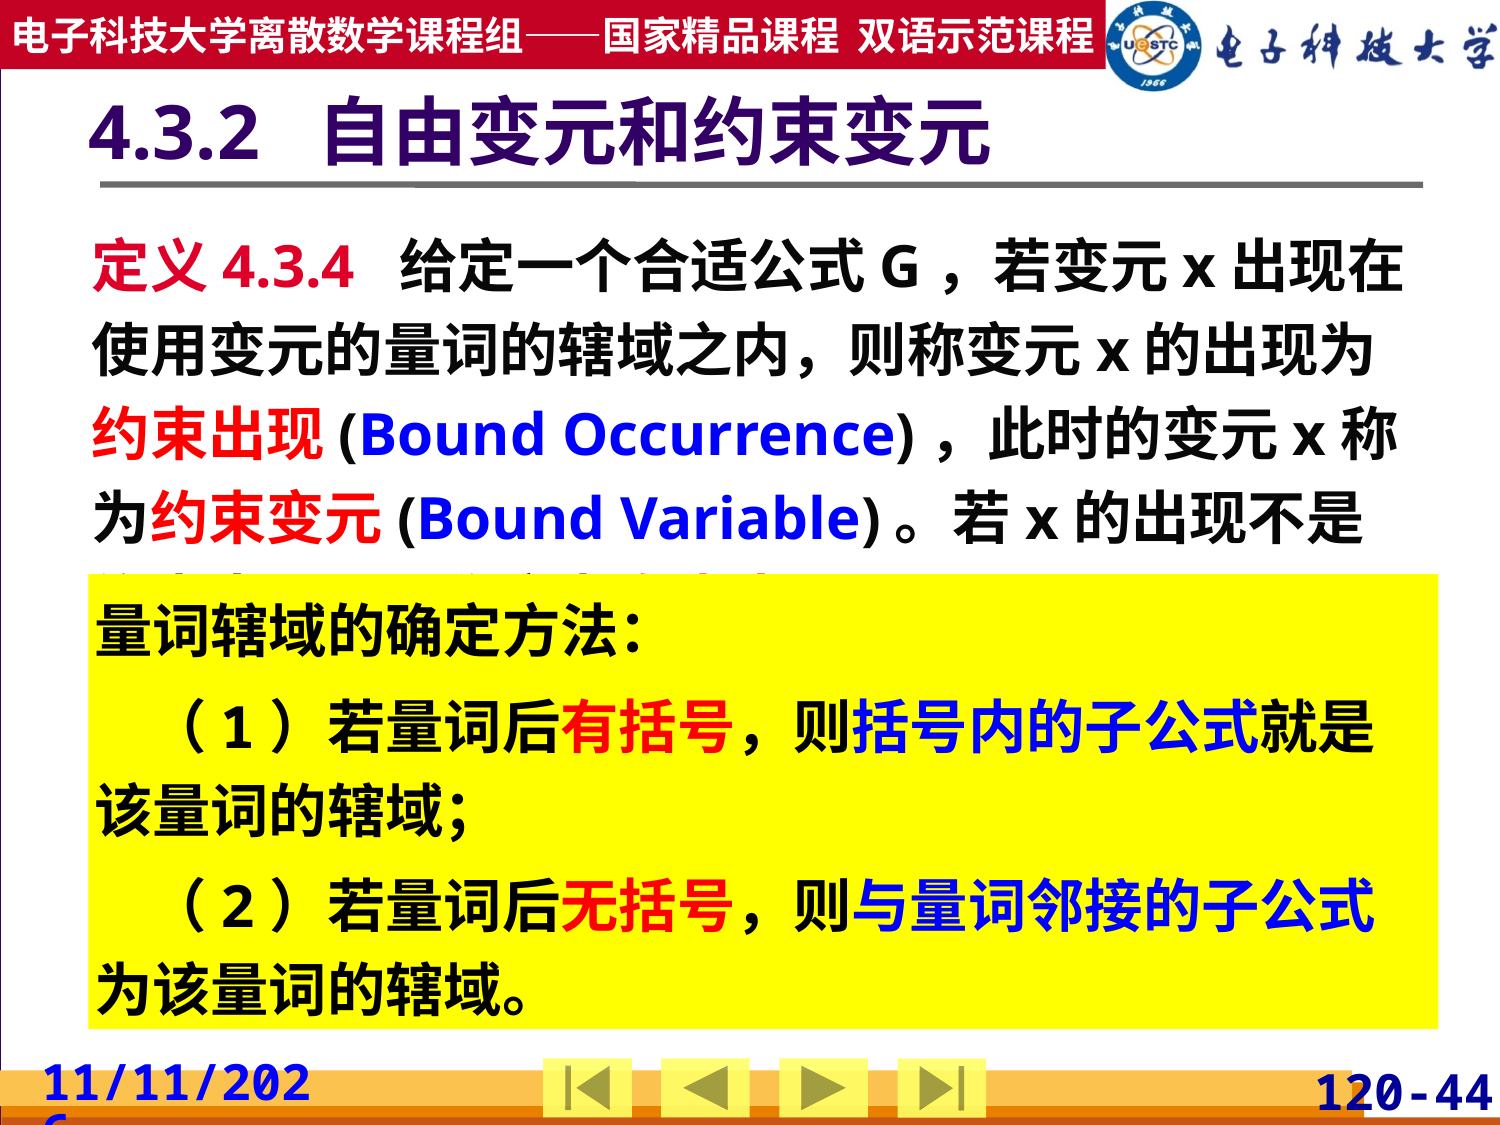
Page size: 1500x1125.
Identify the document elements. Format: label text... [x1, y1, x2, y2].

text_box 量词辖域的确定方法： （1）若量词后有括号，则括号内的子公式就是该量词的辖域； （2）若量词后无括号，则与量词邻接的子公式为该量词的辖域。 [88, 574, 1439, 1030]
picture [1104, 0, 1500, 93]
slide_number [40, 1050, 325, 1111]
title 4.3.2 自由变元和约束变元 [88, 78, 1223, 194]
list 定义4.3.4 给定一个合适公式G，若变元x出现在使用变元的量词的辖域之内，则称变元x的出现为约束出现(Bound Occurrence)，此时的变元x称为约束变元(Bound Variable)。若x的出现不是约束出现，则称它为自由出现(Free Occurrence)，此时的变元x 称为自由变元(Free Variable)。 [76, 208, 1427, 728]
